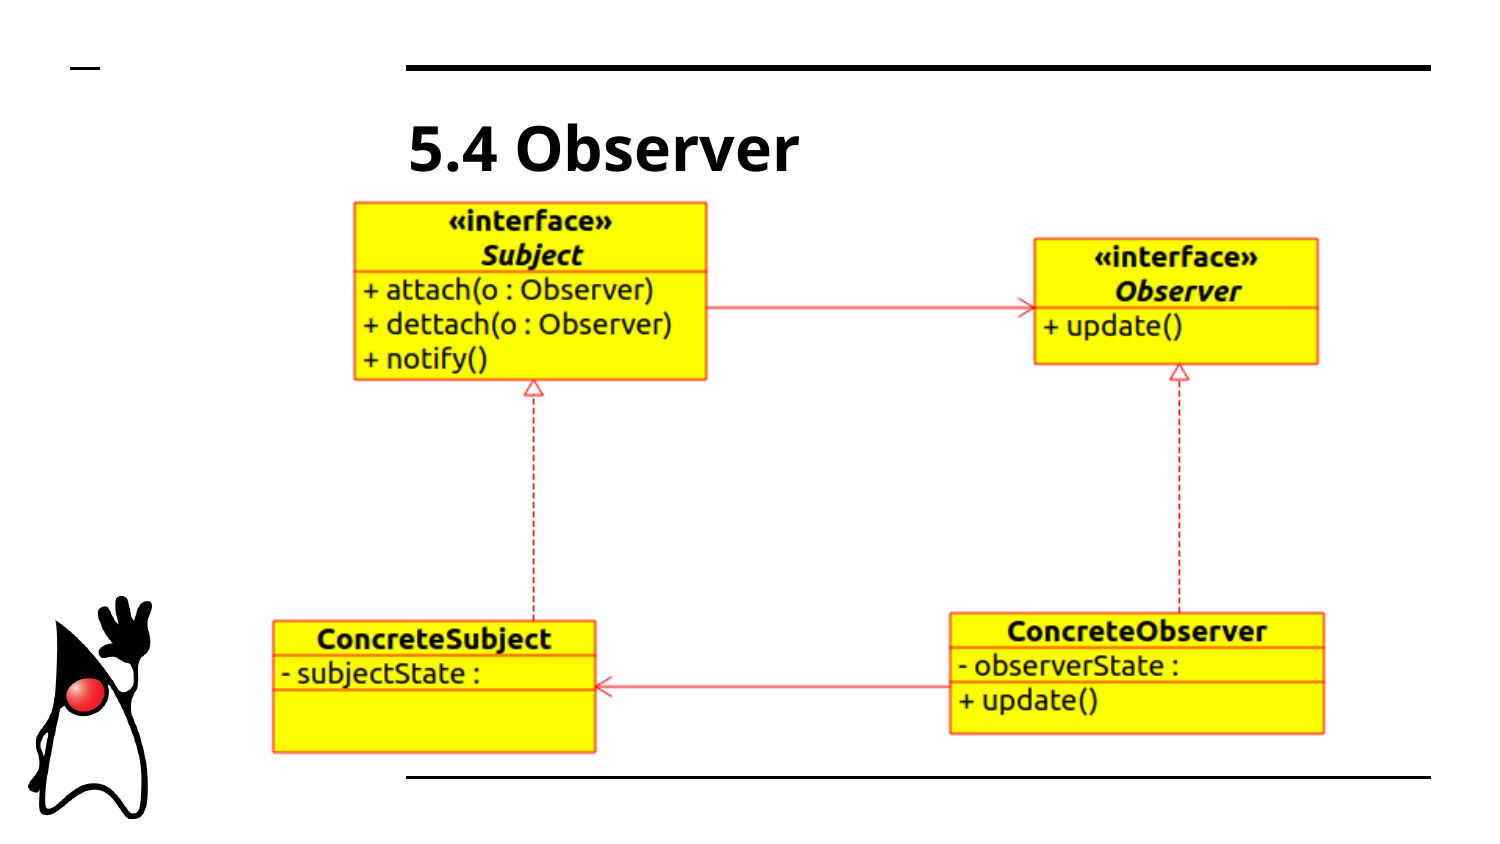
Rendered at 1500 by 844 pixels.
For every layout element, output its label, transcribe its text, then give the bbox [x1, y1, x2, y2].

picture [258, 192, 1344, 770]
picture [28, 596, 152, 819]
title 5.4 Observer [393, 94, 1431, 199]
